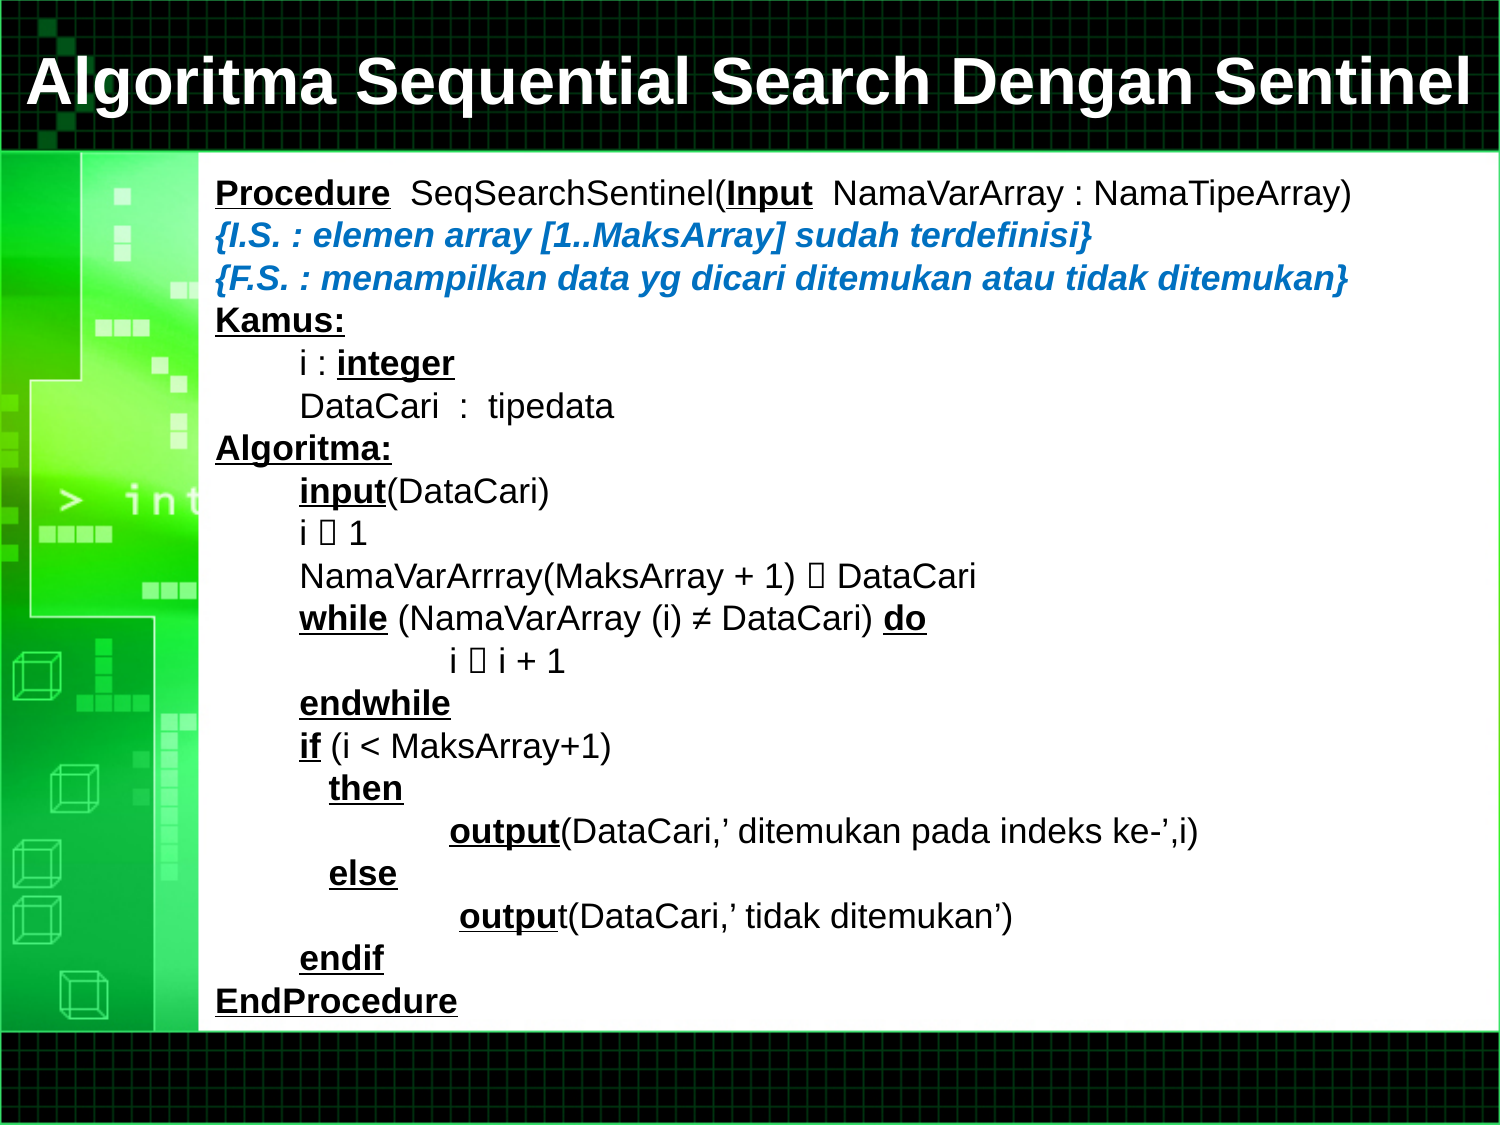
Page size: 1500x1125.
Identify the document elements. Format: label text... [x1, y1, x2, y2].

title Algoritma Sequential Search Dengan Sentinel [0, 0, 1500, 155]
picture [0, 155, 1500, 1125]
list Procedure SeqSearchSentinel(Input NamaVarArray : NamaTipeArray) {I.S. : elemen array [1..MaksArray] sudah terdefinisi} {F.S. : menampilkan data yg dicari ditemukan atau tidak ditemukan} Kamus: i : integer DataCari : tipedata Algoritma: input(DataCari) i  1 NamaVarArrray(MaksArray + 1)  DataCari while (NamaVarArray (i) ≠ DataCari) do i  i + 1 endwhile if (i < MaksArray+1) then output(DataCari,’ ditemukan pada indeks ke-’,i) else output(DataCari,’ tidak ditemukan’) endif EndProcedure [200, 162, 1500, 1038]
